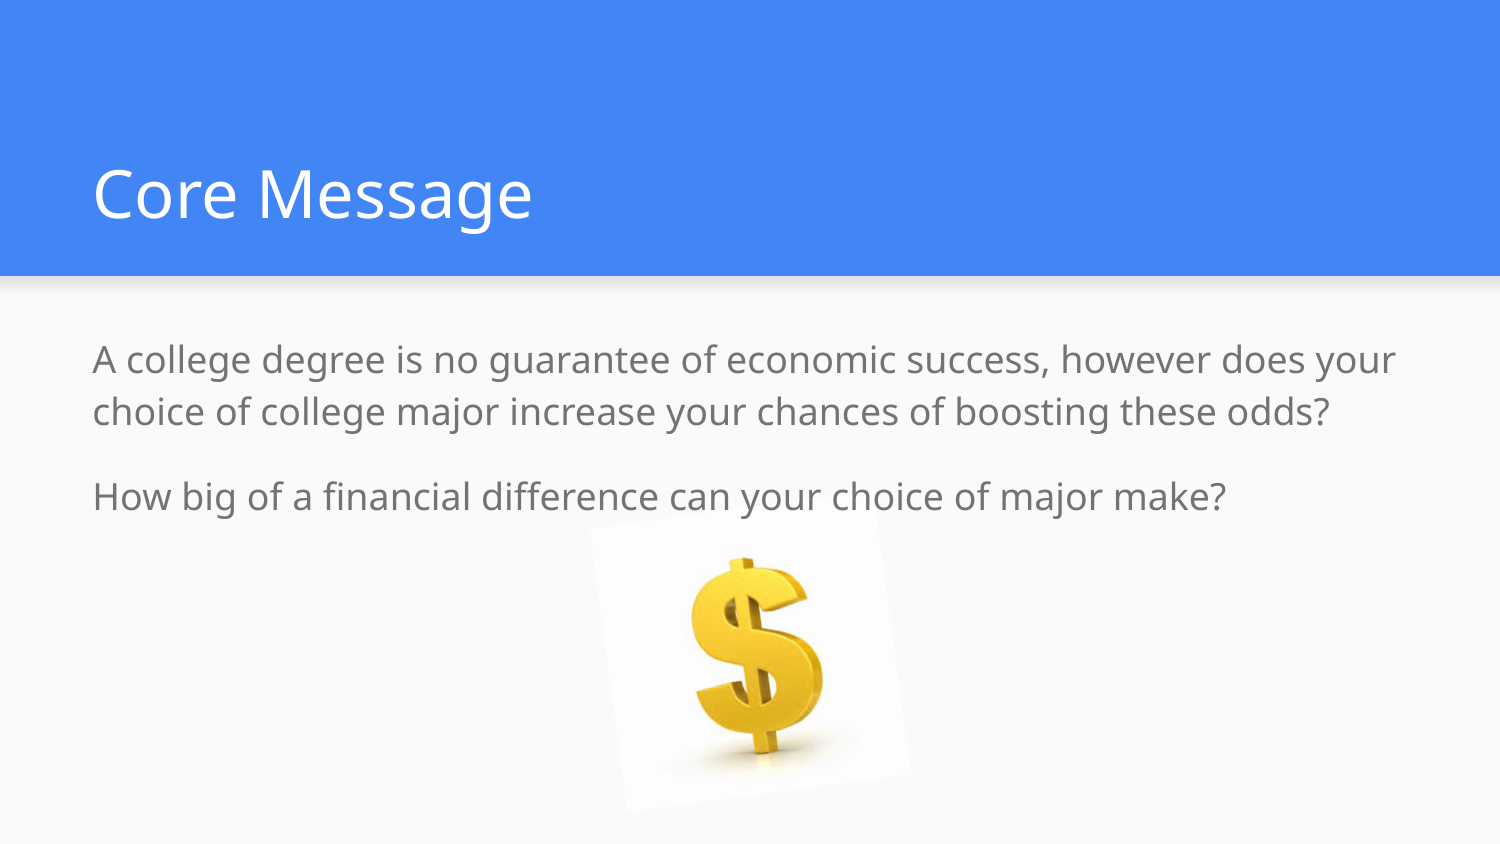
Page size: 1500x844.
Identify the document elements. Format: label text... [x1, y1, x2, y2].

list A college degree is no guarantee of economic success, however does your choice of college major increase your chances of boosting these odds? How big of a financial difference can your choice of major make? [77, 314, 1427, 760]
title Core Message [77, 121, 1427, 248]
picture [606, 508, 910, 811]
